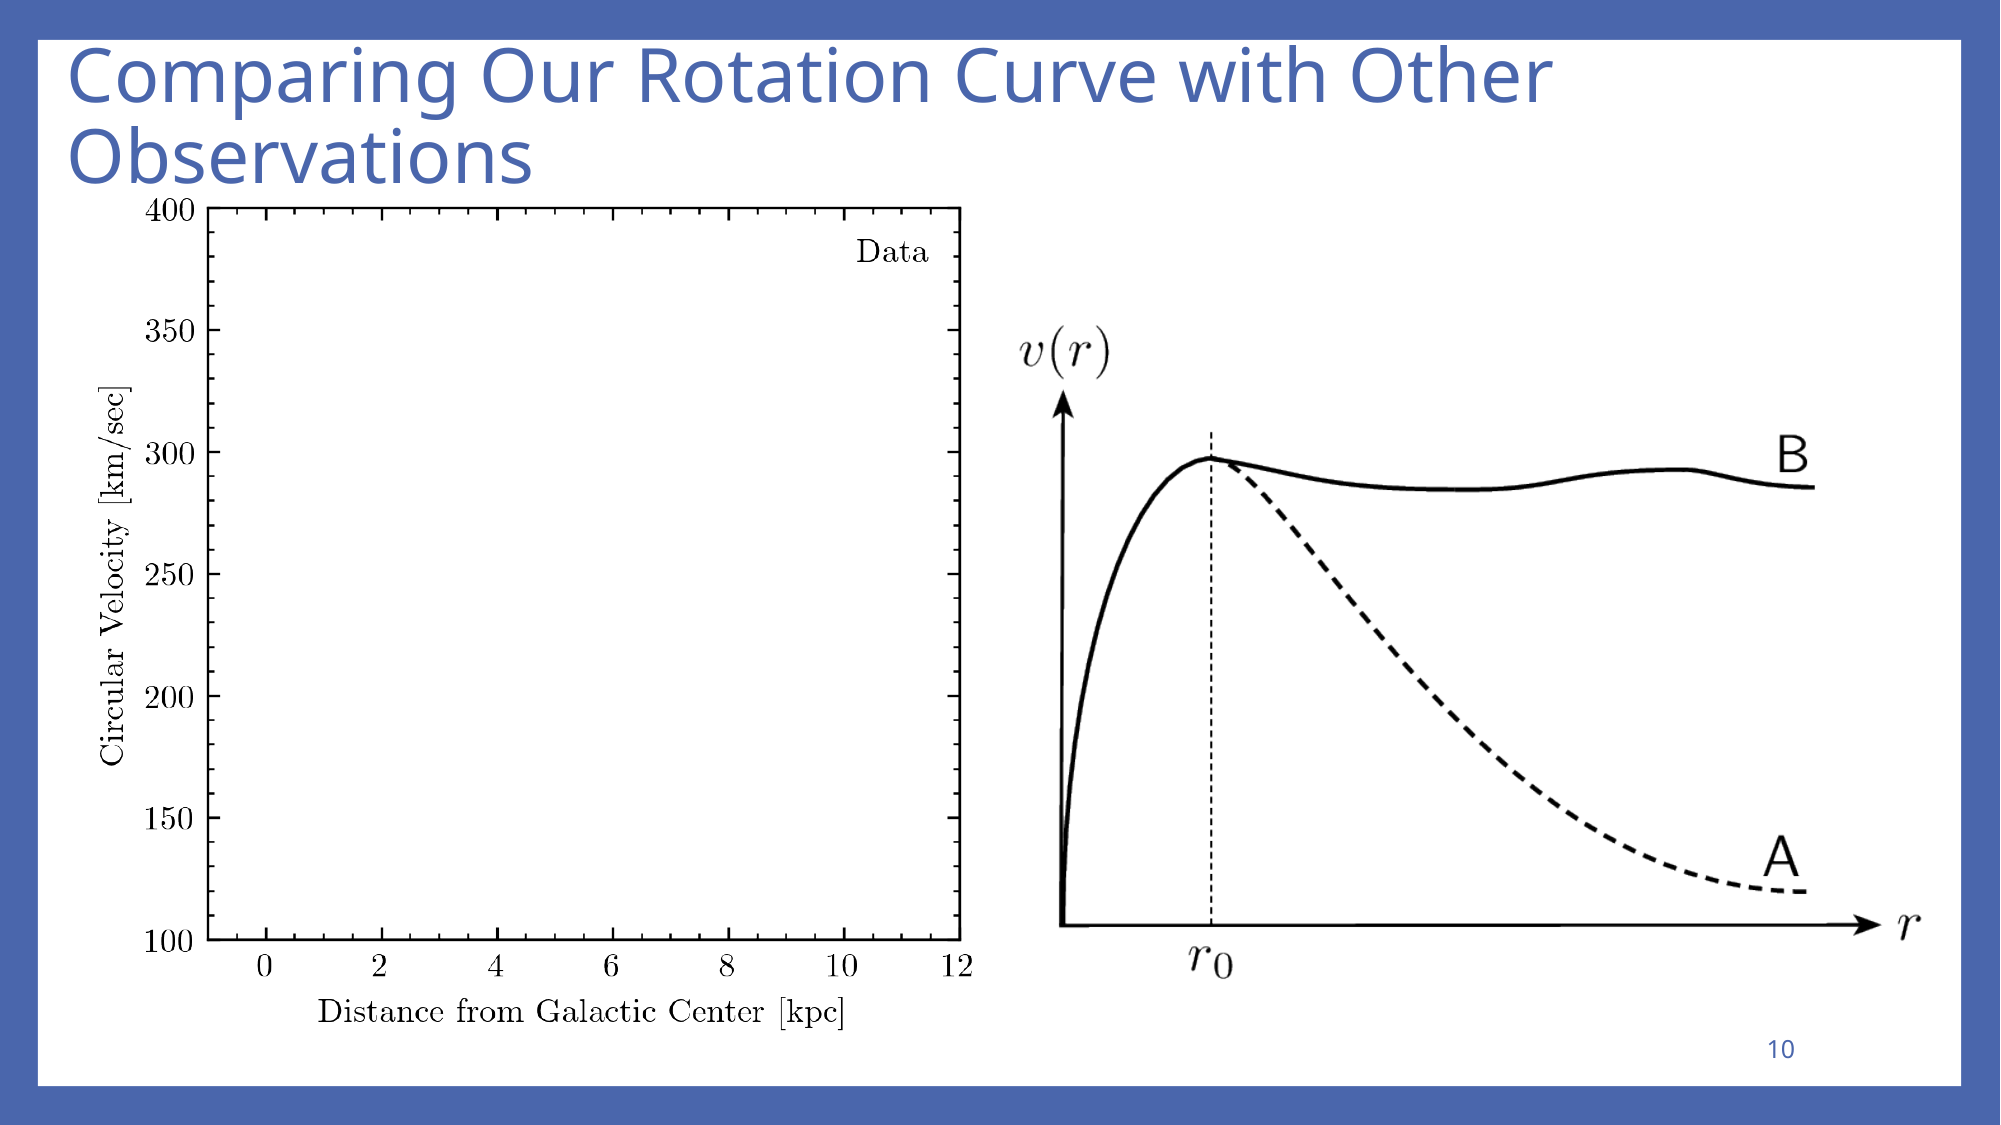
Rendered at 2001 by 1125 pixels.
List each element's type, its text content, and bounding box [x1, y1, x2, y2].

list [86, 91, 1056, 1061]
title Comparing Our Rotation Curve with Other Observations [51, 10, 1990, 227]
picture [1056, 314, 1946, 992]
slide_number 10 [1530, 1020, 1811, 1081]
